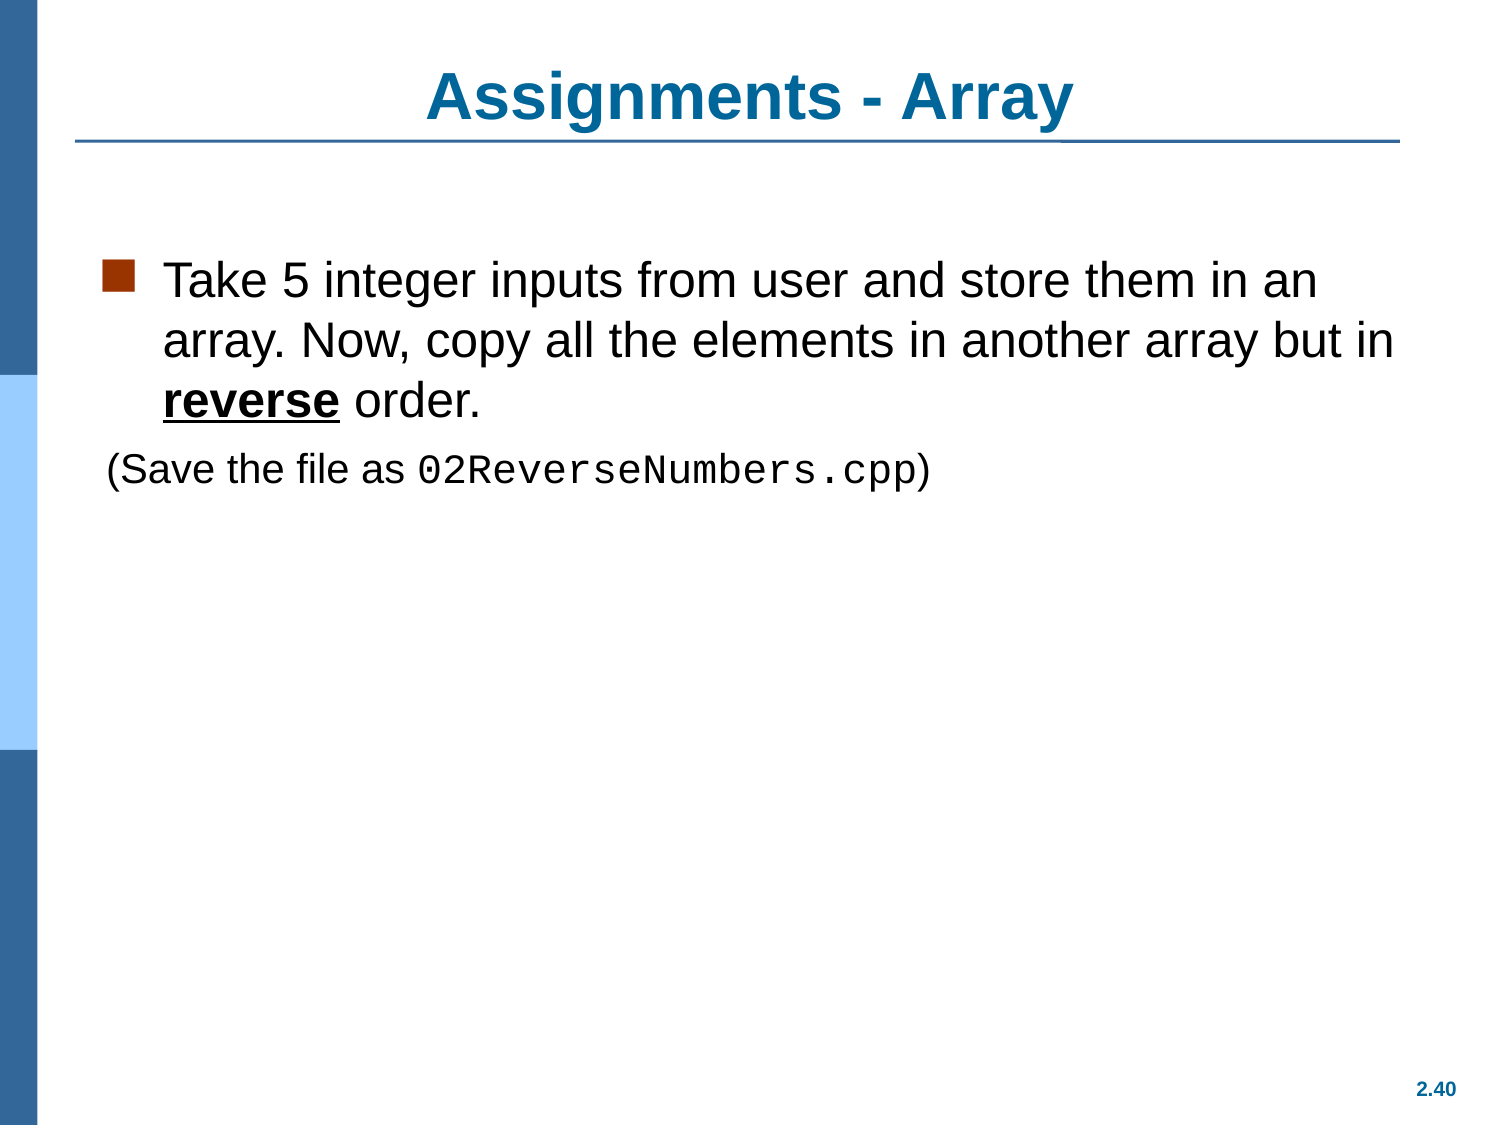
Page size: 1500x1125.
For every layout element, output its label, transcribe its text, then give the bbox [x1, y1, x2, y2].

list Take 5 integer inputs from user and store them in an array. Now, copy all the elements in another array but in reverse order. (Save the file as 02ReverseNumbers.cpp) [91, 162, 1447, 1067]
title Assignments - Array [75, 45, 1425, 141]
